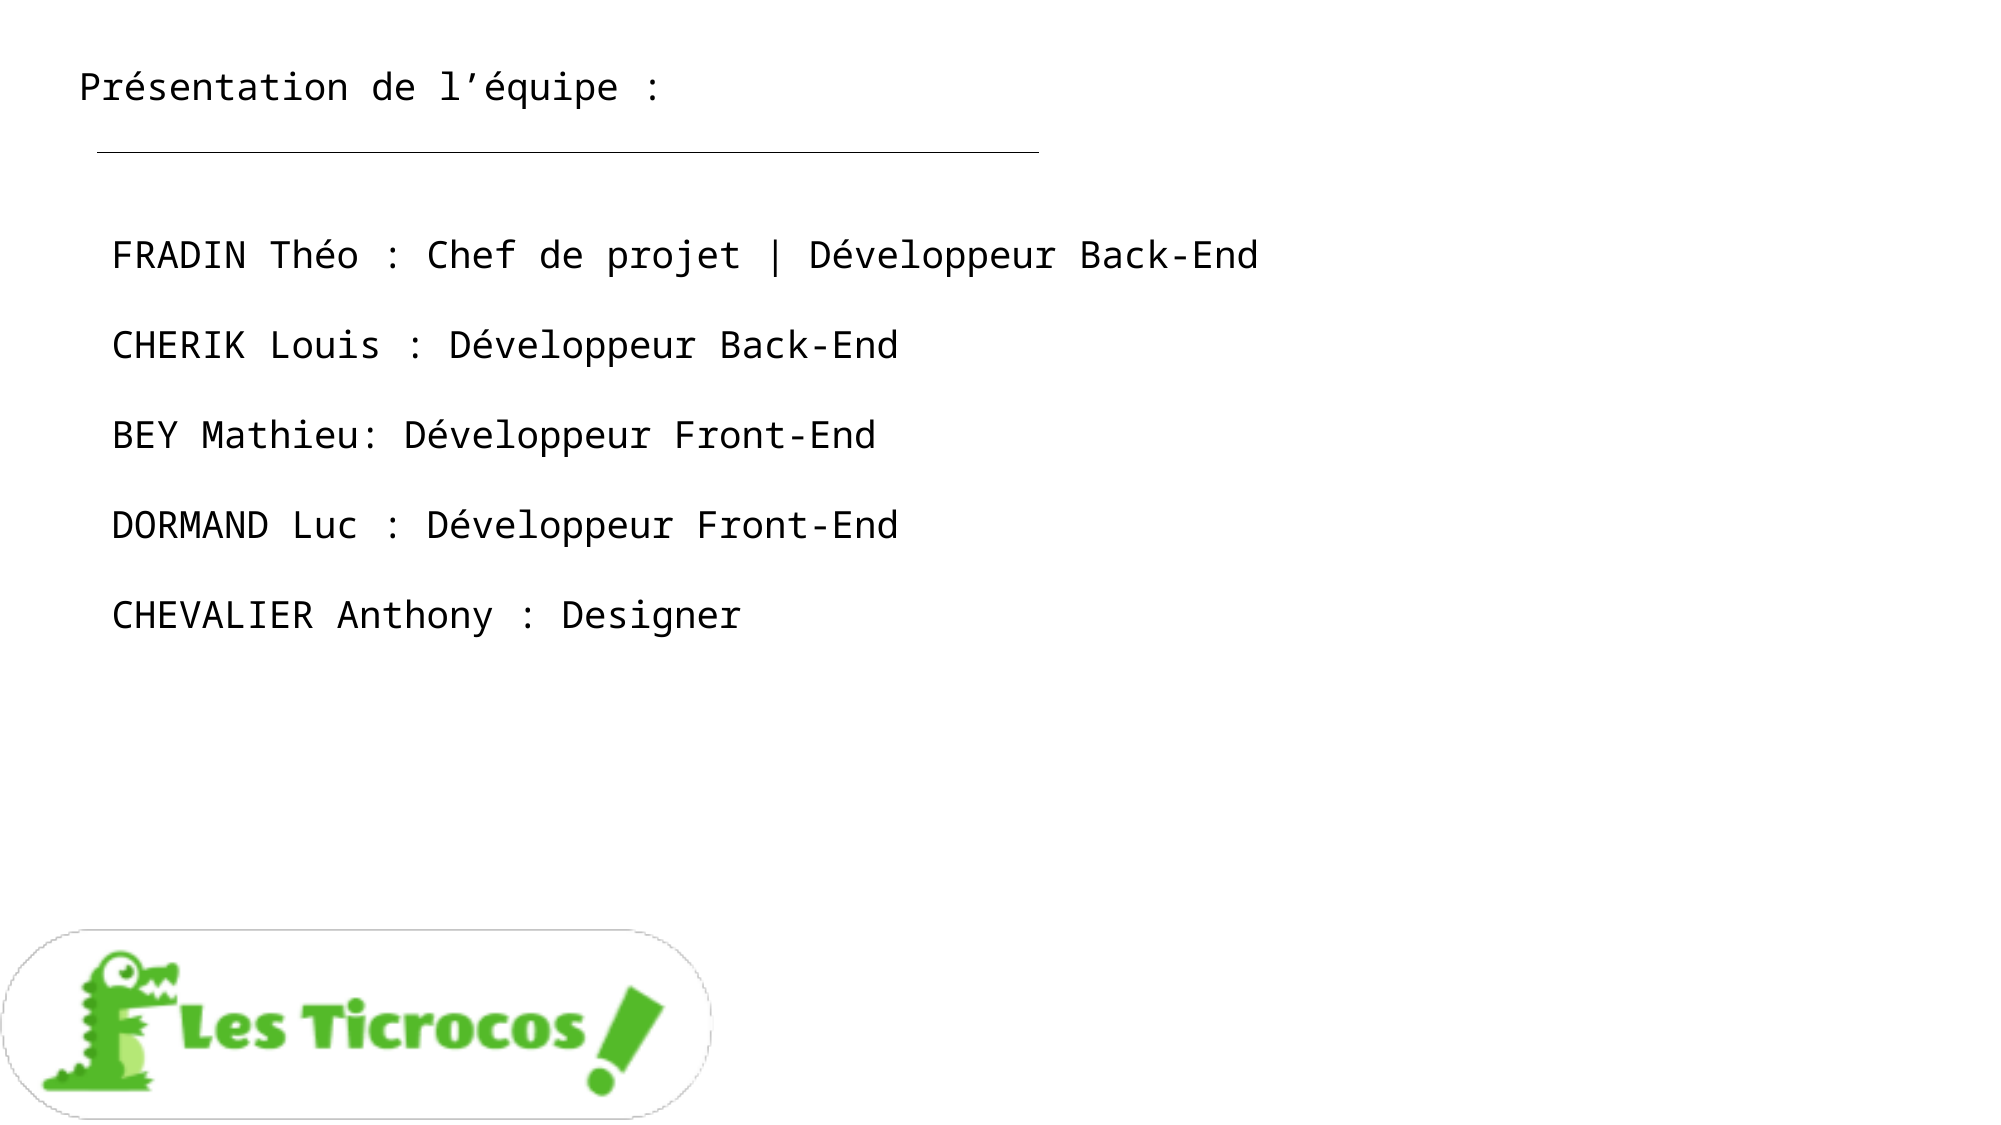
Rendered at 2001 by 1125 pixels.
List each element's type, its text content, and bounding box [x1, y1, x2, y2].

picture [0, 923, 724, 1125]
text_box Présentation de l’équipe : [63, 55, 1346, 116]
text_box FRADIN Théo : Chef de projet | Développeur Back-End CHERIK Louis : Développeur Back-End BEY Mathieu: Développeur Front-End DORMAND Luc : Développeur Front-End CHEVALIER Anthony : Designer [96, 223, 1441, 644]
